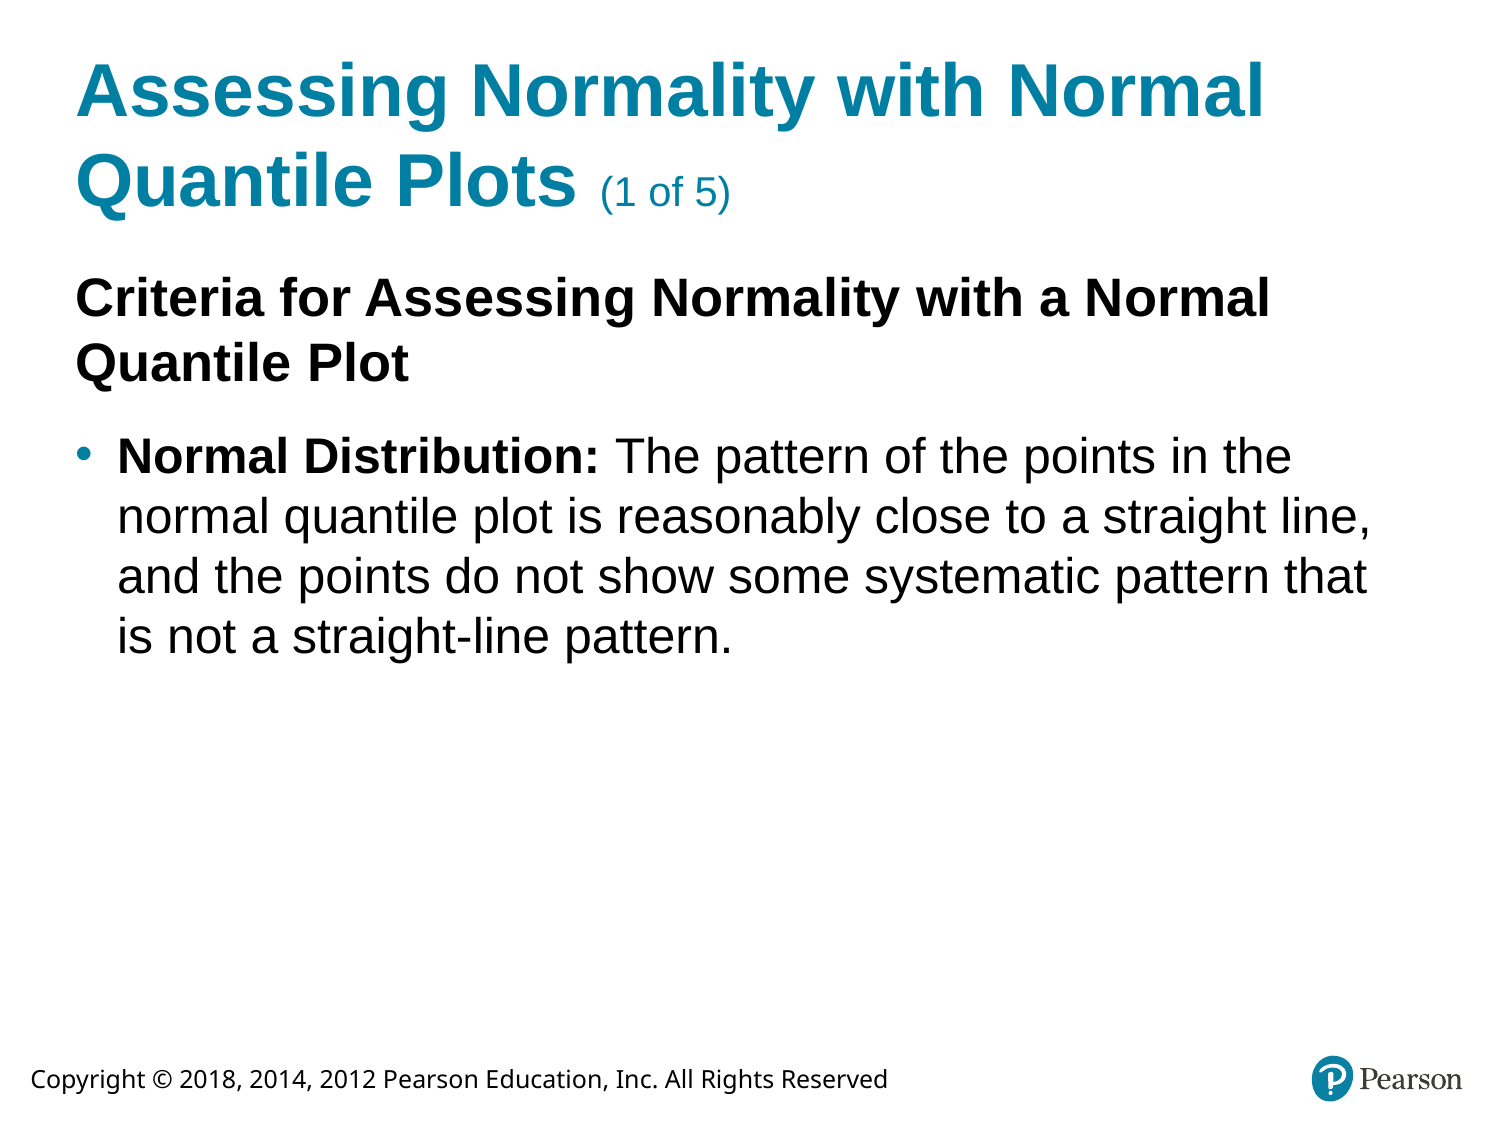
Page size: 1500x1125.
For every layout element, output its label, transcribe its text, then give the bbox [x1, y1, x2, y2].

title Assessing Normality with Normal Quantile Plots (1 of 5) [75, 41, 1400, 222]
list Criteria for Assessing Normality with a Normal Quantile Plot Normal Distribution: The pattern of the points in the normal quantile plot is reasonably close to a straight line, and the points do not show some systematic pattern that is not a straight-line pattern. [75, 262, 1388, 1005]
